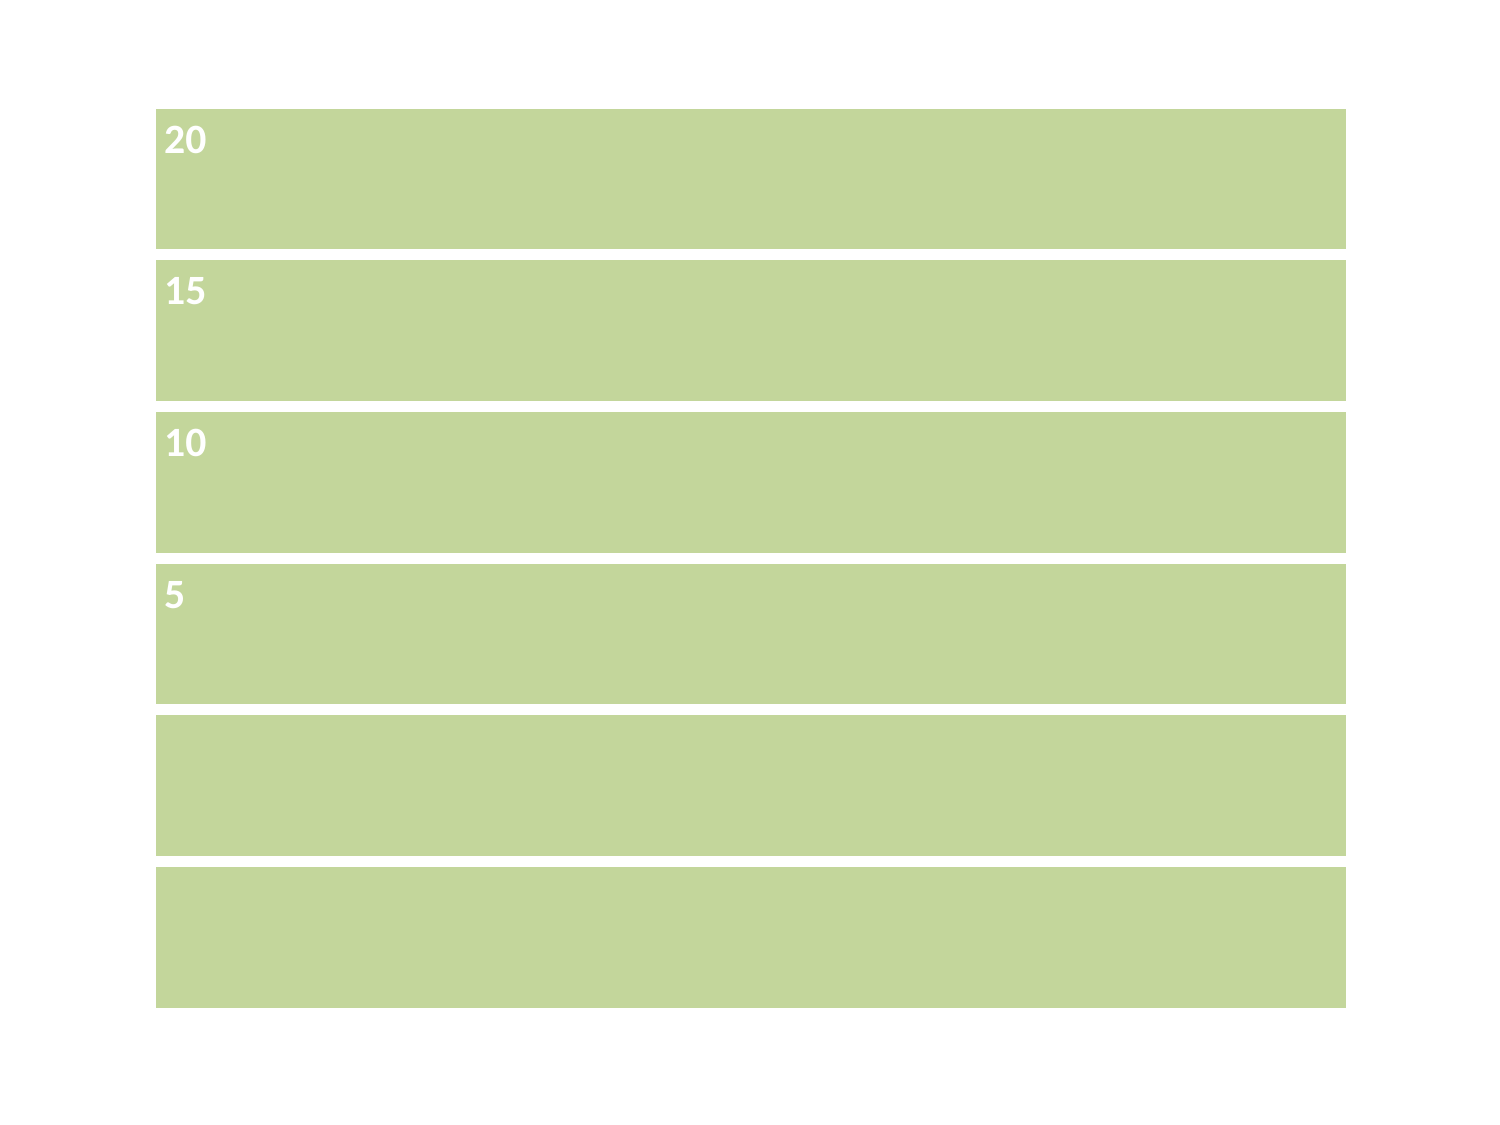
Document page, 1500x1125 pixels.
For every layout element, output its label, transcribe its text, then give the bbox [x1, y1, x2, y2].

text_box 5 [149, 559, 201, 624]
text_box [149, 557, 1353, 709]
text_box [149, 254, 1353, 405]
text_box 15 [149, 255, 222, 321]
text_box 20 [149, 104, 222, 169]
text_box [149, 405, 1353, 557]
text_box [149, 102, 1353, 254]
text_box [149, 709, 1353, 860]
text_box [149, 860, 1353, 1014]
text_box 10 [149, 407, 222, 473]
